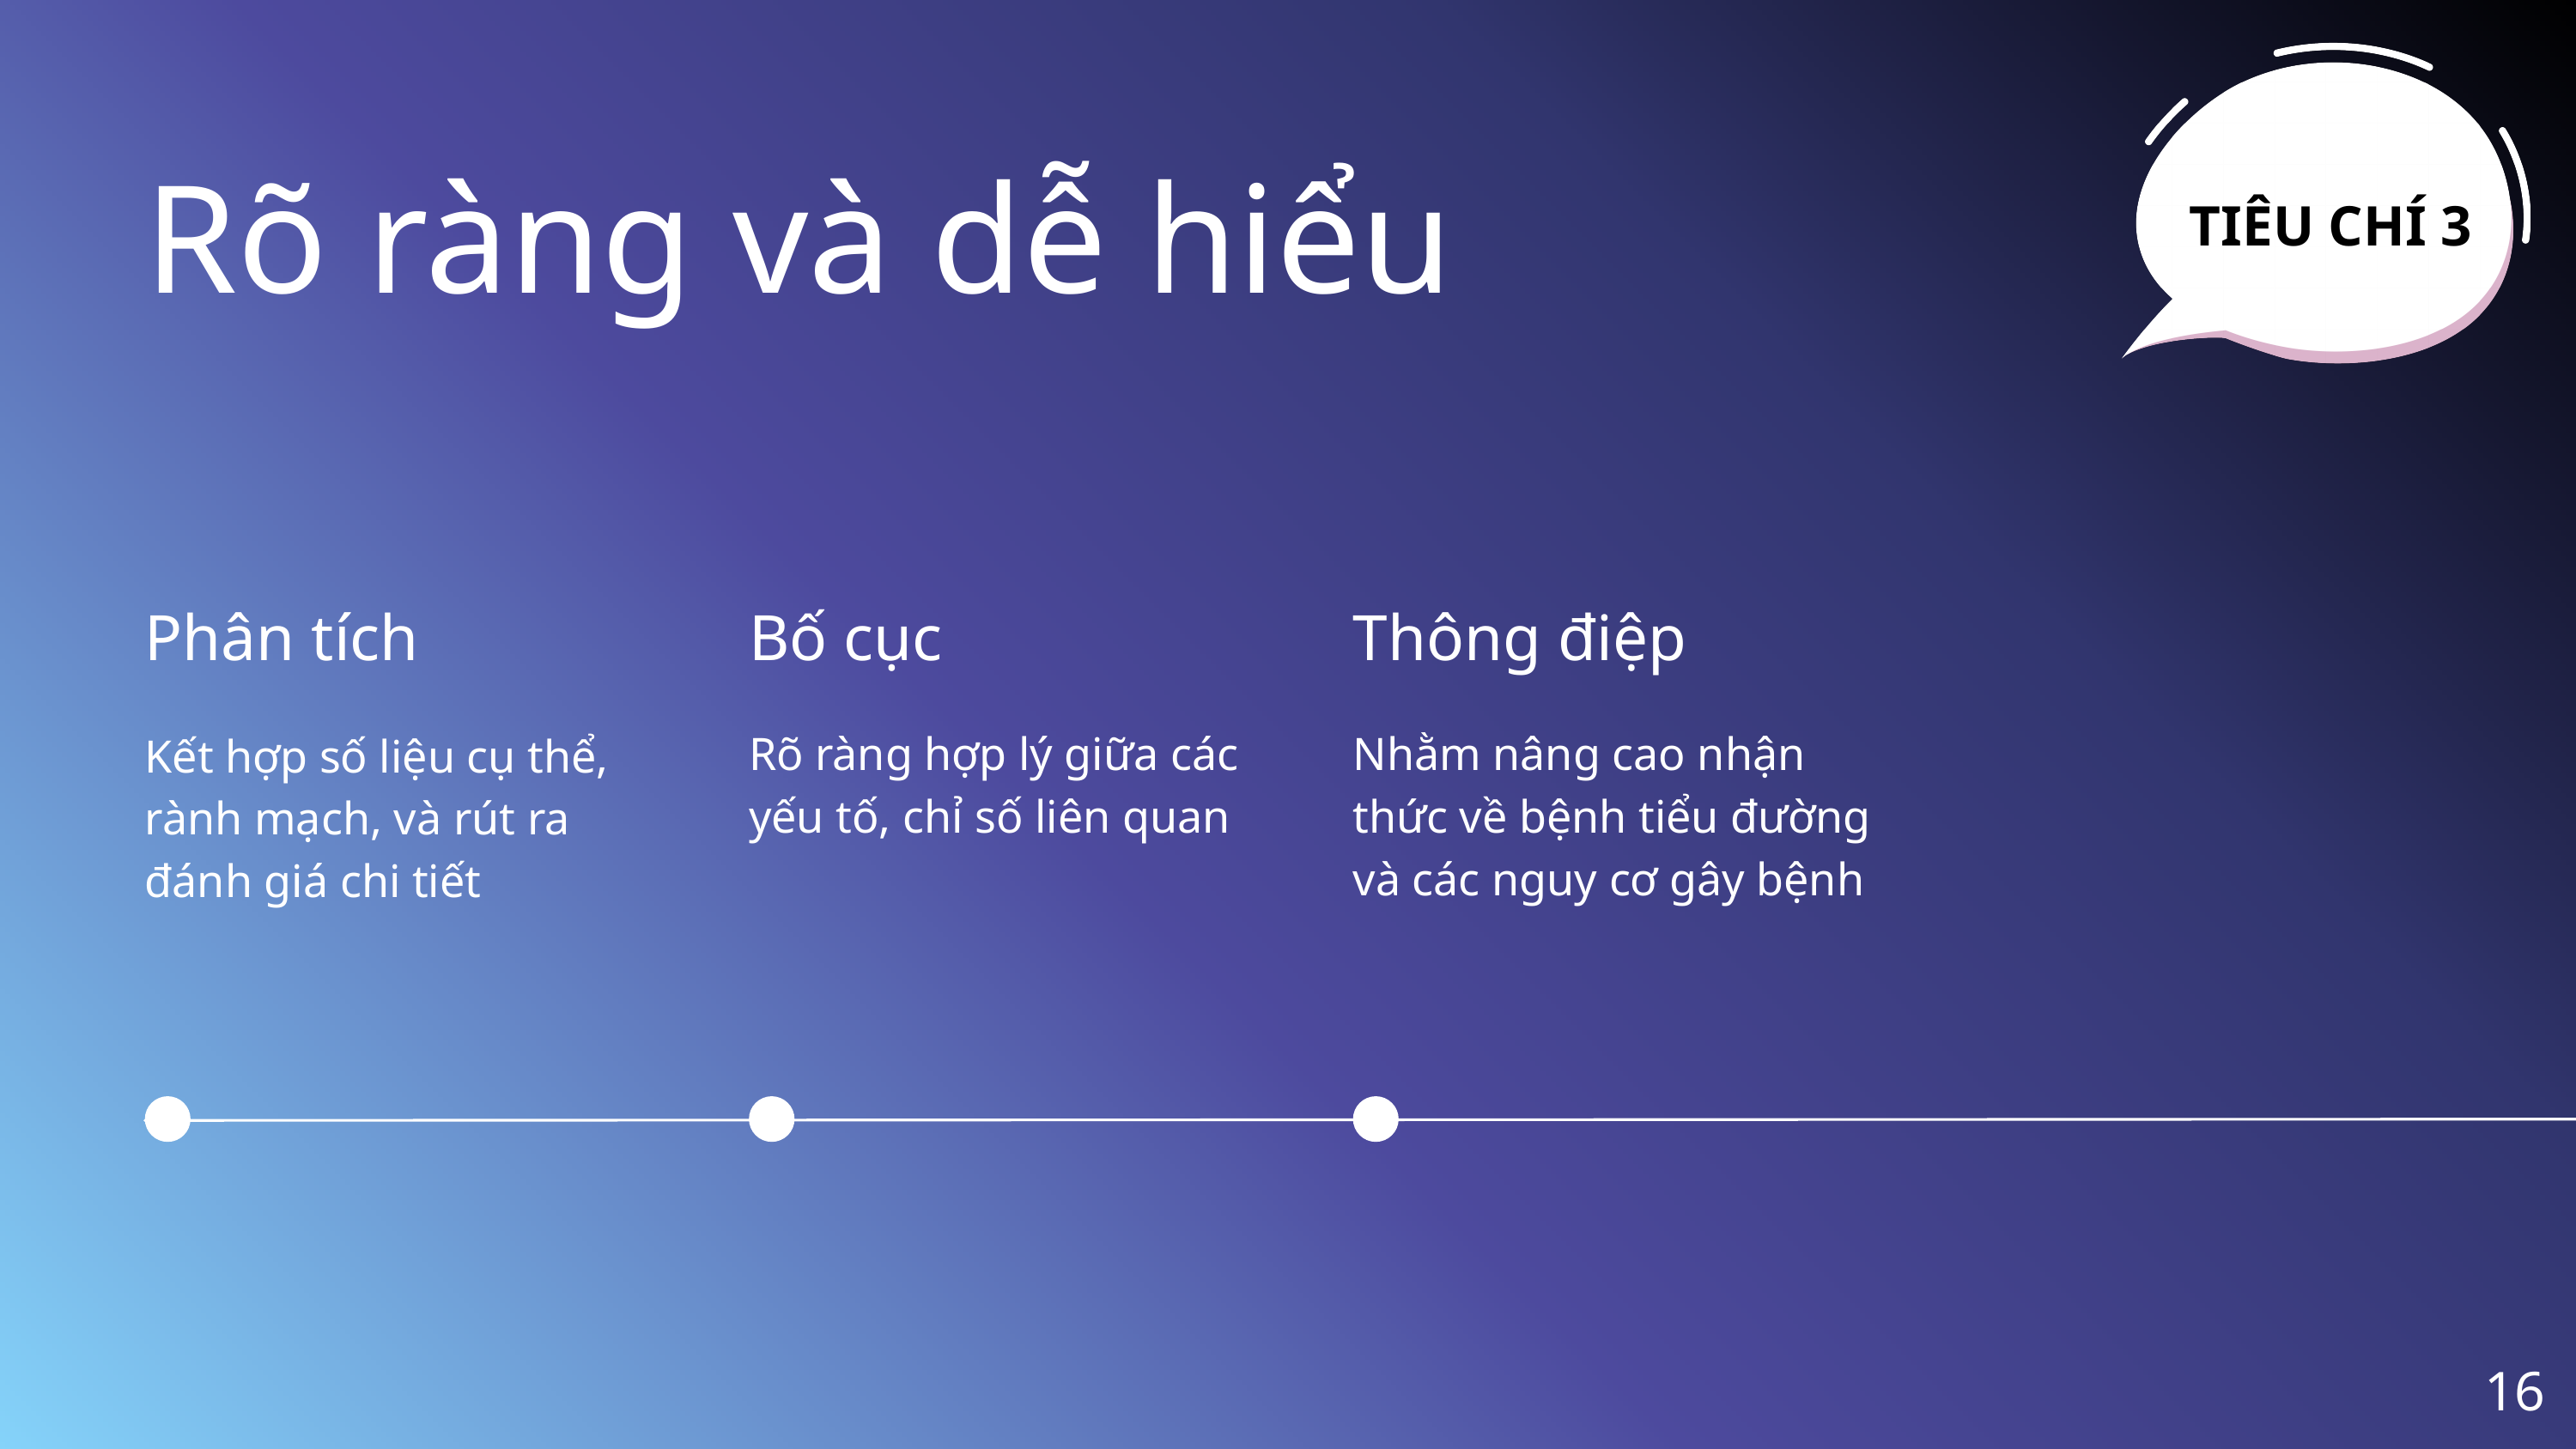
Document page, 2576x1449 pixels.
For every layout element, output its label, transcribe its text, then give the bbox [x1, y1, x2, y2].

text_box Kết hợp số liệu cụ thể, rành mạch, và rút ra đánh giá chi tiết [144, 718, 618, 907]
text_box Nhằm nâng cao nhận thức về bệnh tiểu đường và các nguy cơ gây bệnh [1352, 717, 1892, 906]
text_box Bố cục [749, 597, 1224, 674]
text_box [748, 1095, 795, 1143]
text_box Rõ ràng và dễ hiểu [144, 143, 1638, 323]
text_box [144, 1095, 191, 1143]
text_box Thông điệp [1352, 597, 1827, 674]
text_box 16 [2482, 1346, 2548, 1422]
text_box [1352, 1095, 1400, 1143]
text_box Rõ ràng hợp lý giữa các yếu tố, chỉ số liên quan [749, 717, 1252, 843]
text_box [0, 0, 2576, 1449]
text_box Phân tích [144, 597, 659, 674]
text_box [2085, 41, 2576, 372]
